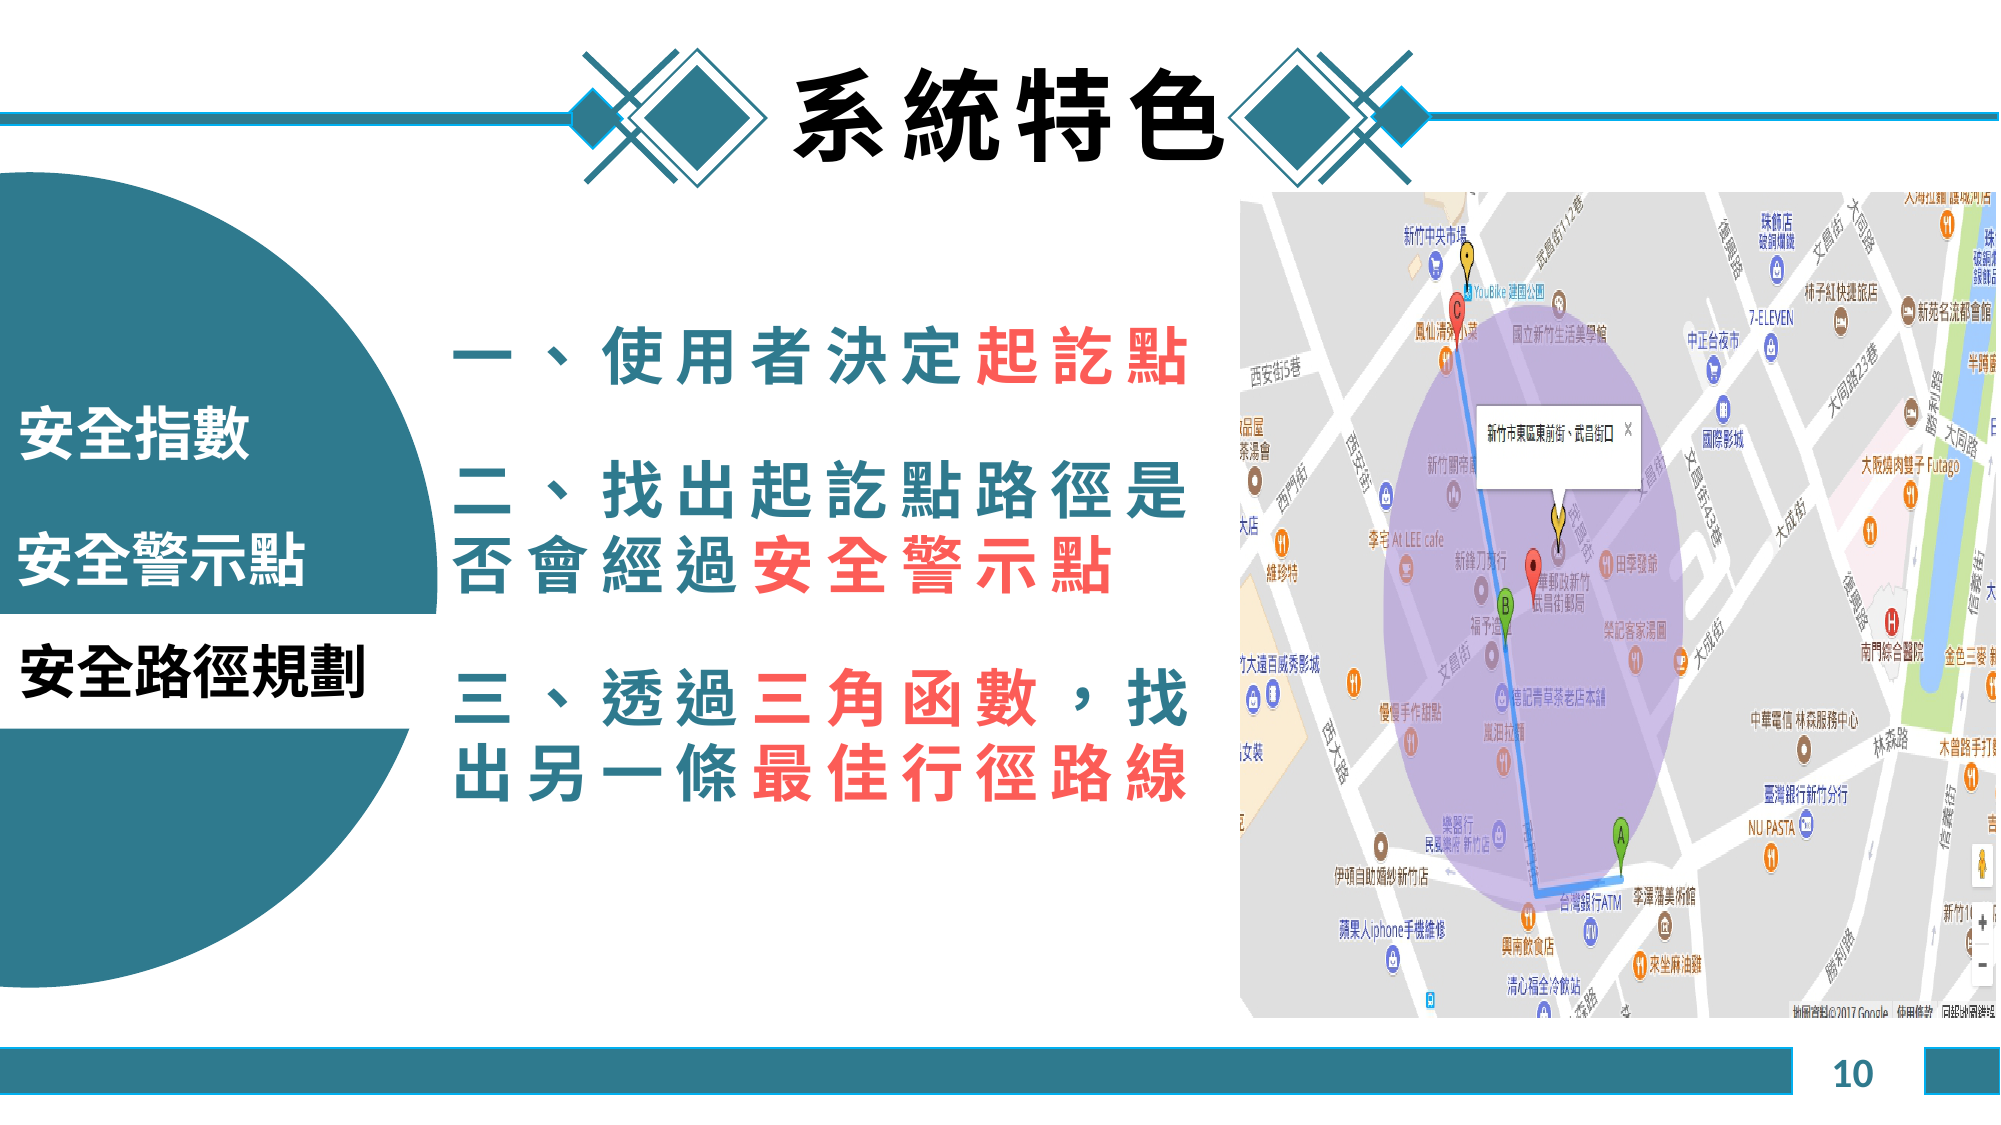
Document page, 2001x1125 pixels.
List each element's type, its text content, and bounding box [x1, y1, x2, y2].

text_box [0, 730, 409, 988]
slide_number 10 [1439, 1041, 1889, 1101]
text_box [0, 1047, 1439, 1095]
text_box [1432, 112, 1999, 121]
text_box 安全路徑規劃 [3, 627, 383, 713]
text_box [0, 613, 436, 730]
text_box 系統特色 [775, 46, 1243, 181]
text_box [1228, 48, 1432, 187]
picture [1240, 192, 1996, 1018]
text_box 安全警示點 [0, 516, 322, 601]
text_box [1924, 1047, 2000, 1095]
text_box [0, 172, 436, 613]
text_box 安全指數 [3, 389, 266, 475]
text_box [0, 112, 562, 126]
text_box 一、使用者決定起訖點 二、找出起訖點路徑是否會經過安全警示點 三、透過三角函數，找出另一條最佳行徑路線 [436, 309, 1229, 1053]
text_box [562, 49, 767, 187]
